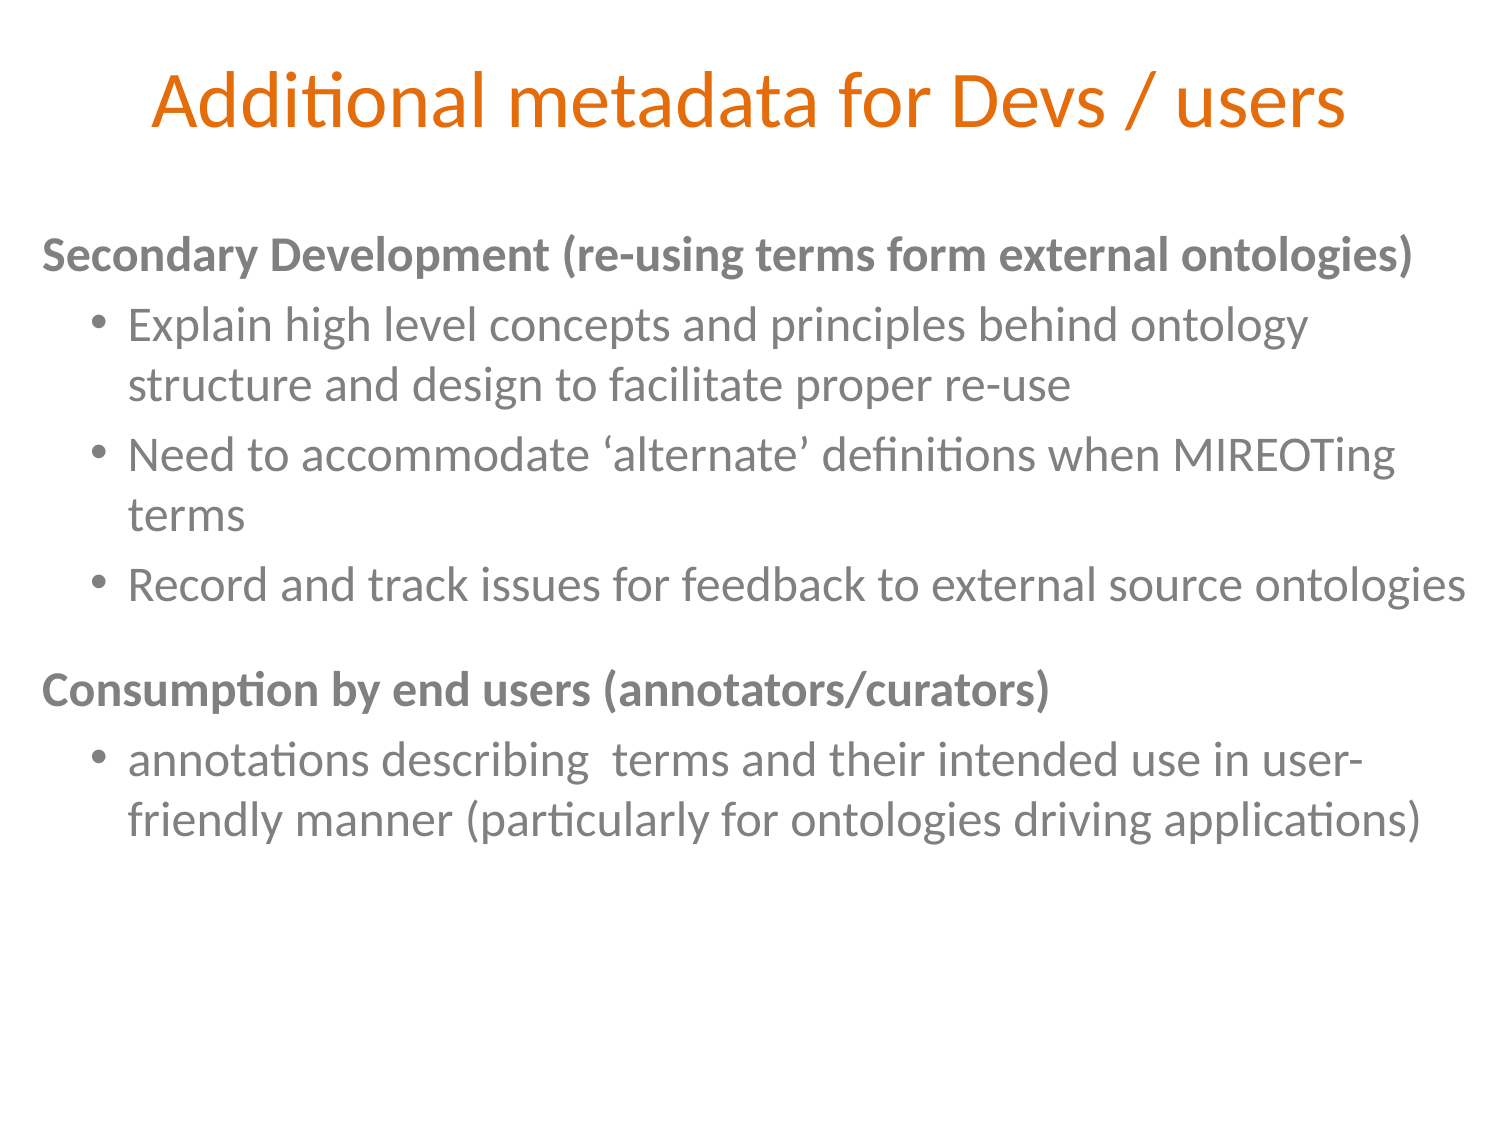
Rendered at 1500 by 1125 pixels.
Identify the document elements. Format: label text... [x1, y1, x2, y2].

list Secondary Development (re-using terms form external ontologies) Explain high level concepts and principles behind ontology structure and design to facilitate proper re-use Need to accommodate ‘alternate’ definitions when MIREOTing terms Record and track issues for feedback to external source ontologies Consumption by end users (annotators/curators) annotations describing terms and their intended use in user-friendly manner (particularly for ontologies driving applications) [27, 213, 1488, 1069]
title Additional metadata for Devs / users [75, 1, 1425, 189]
